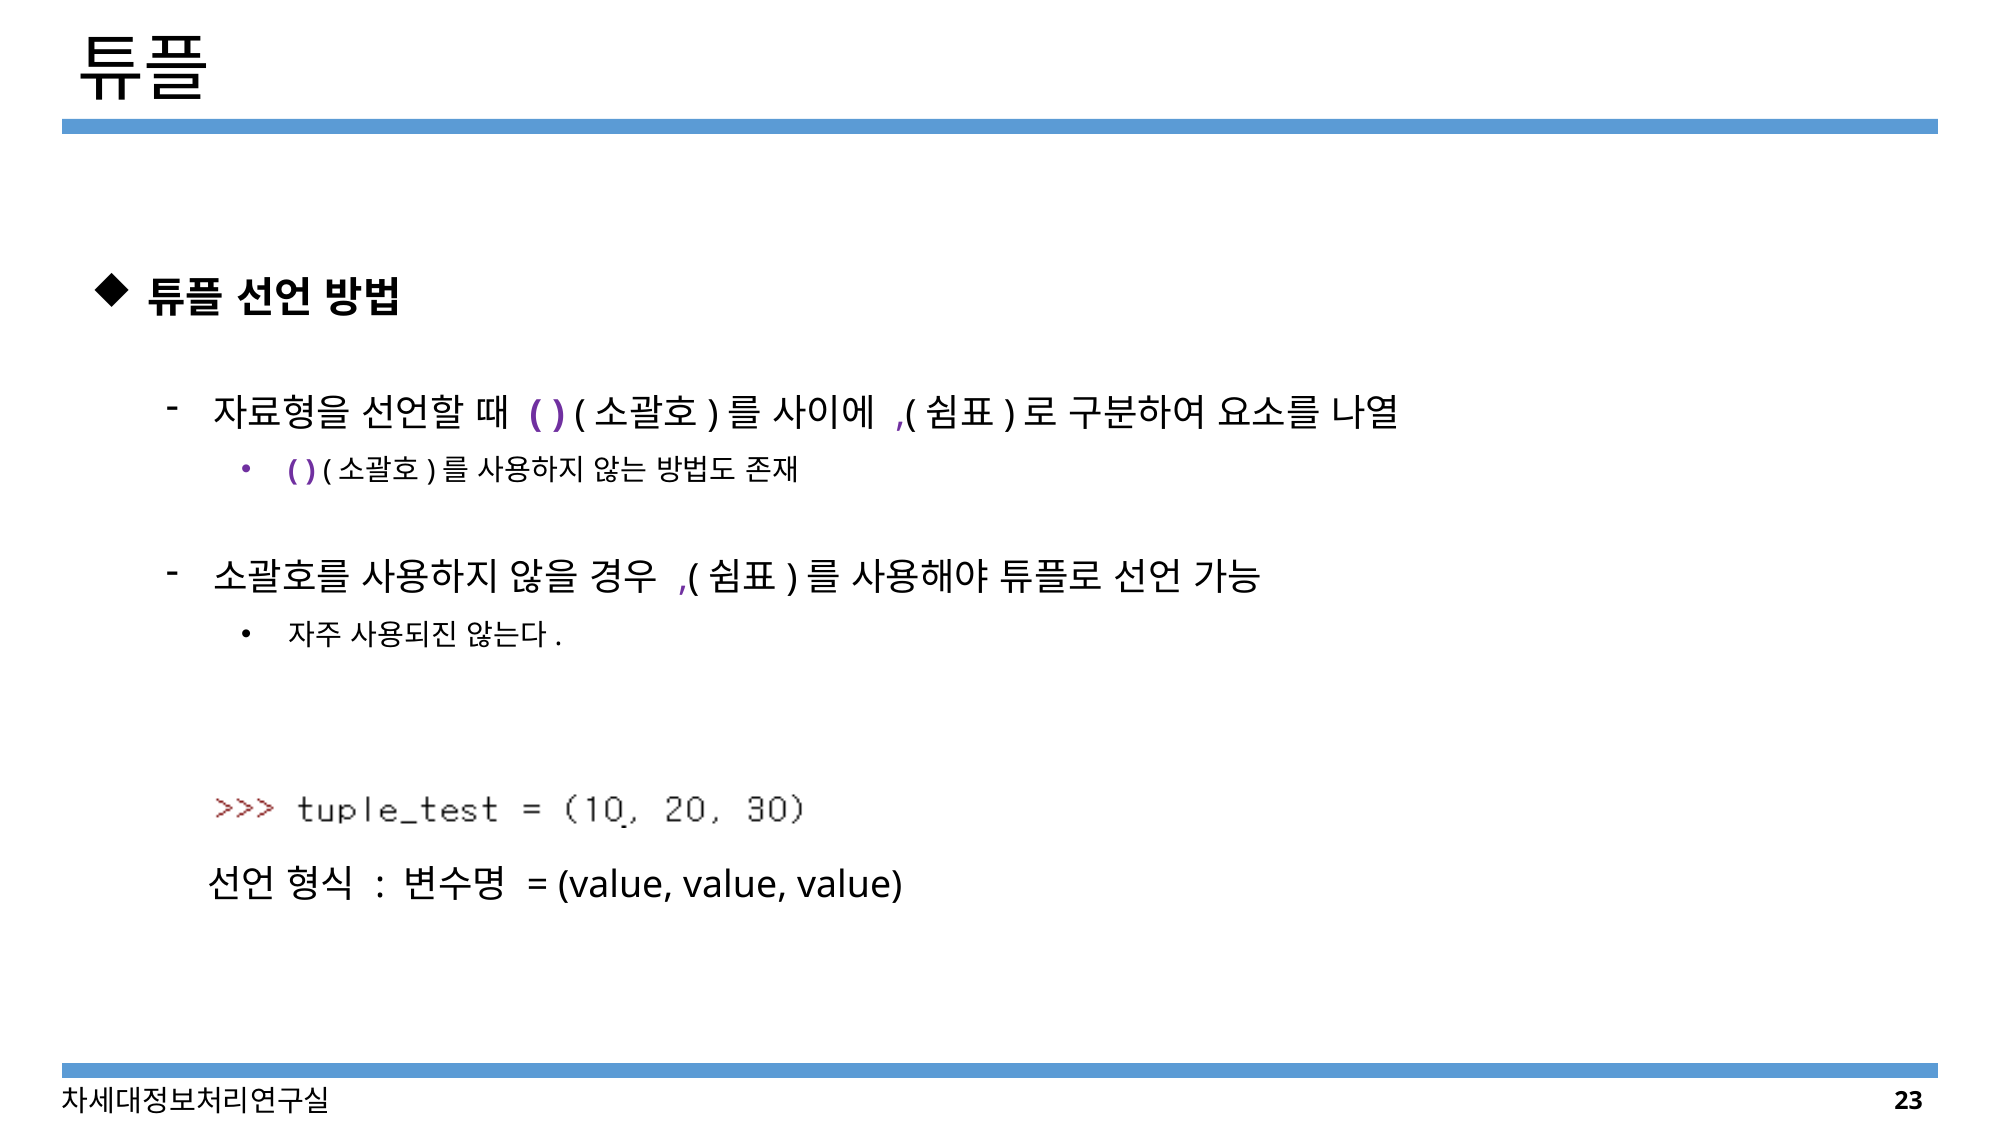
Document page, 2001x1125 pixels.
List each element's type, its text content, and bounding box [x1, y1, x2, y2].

slide_number 23 [1487, 1079, 1938, 1125]
picture [208, 793, 818, 828]
title 튜플 [62, 24, 1564, 118]
text_box 튜플 선언 방법 자료형을 선언할 때 ( ) (소괄호)를 사이에 ,(쉼표)로 구분하여 요소를 나열 ( ) (소괄호)를 사용하지 않는 방법도 존재 소괄호를 사용하지 않을 경우 ,(쉼표)를 사용해야 튜플로 선언 가능 자주 사용되진 않는다. [76, 188, 1858, 659]
text_box 선언 형식 : 변수명 = (value, value, value) [192, 852, 918, 913]
